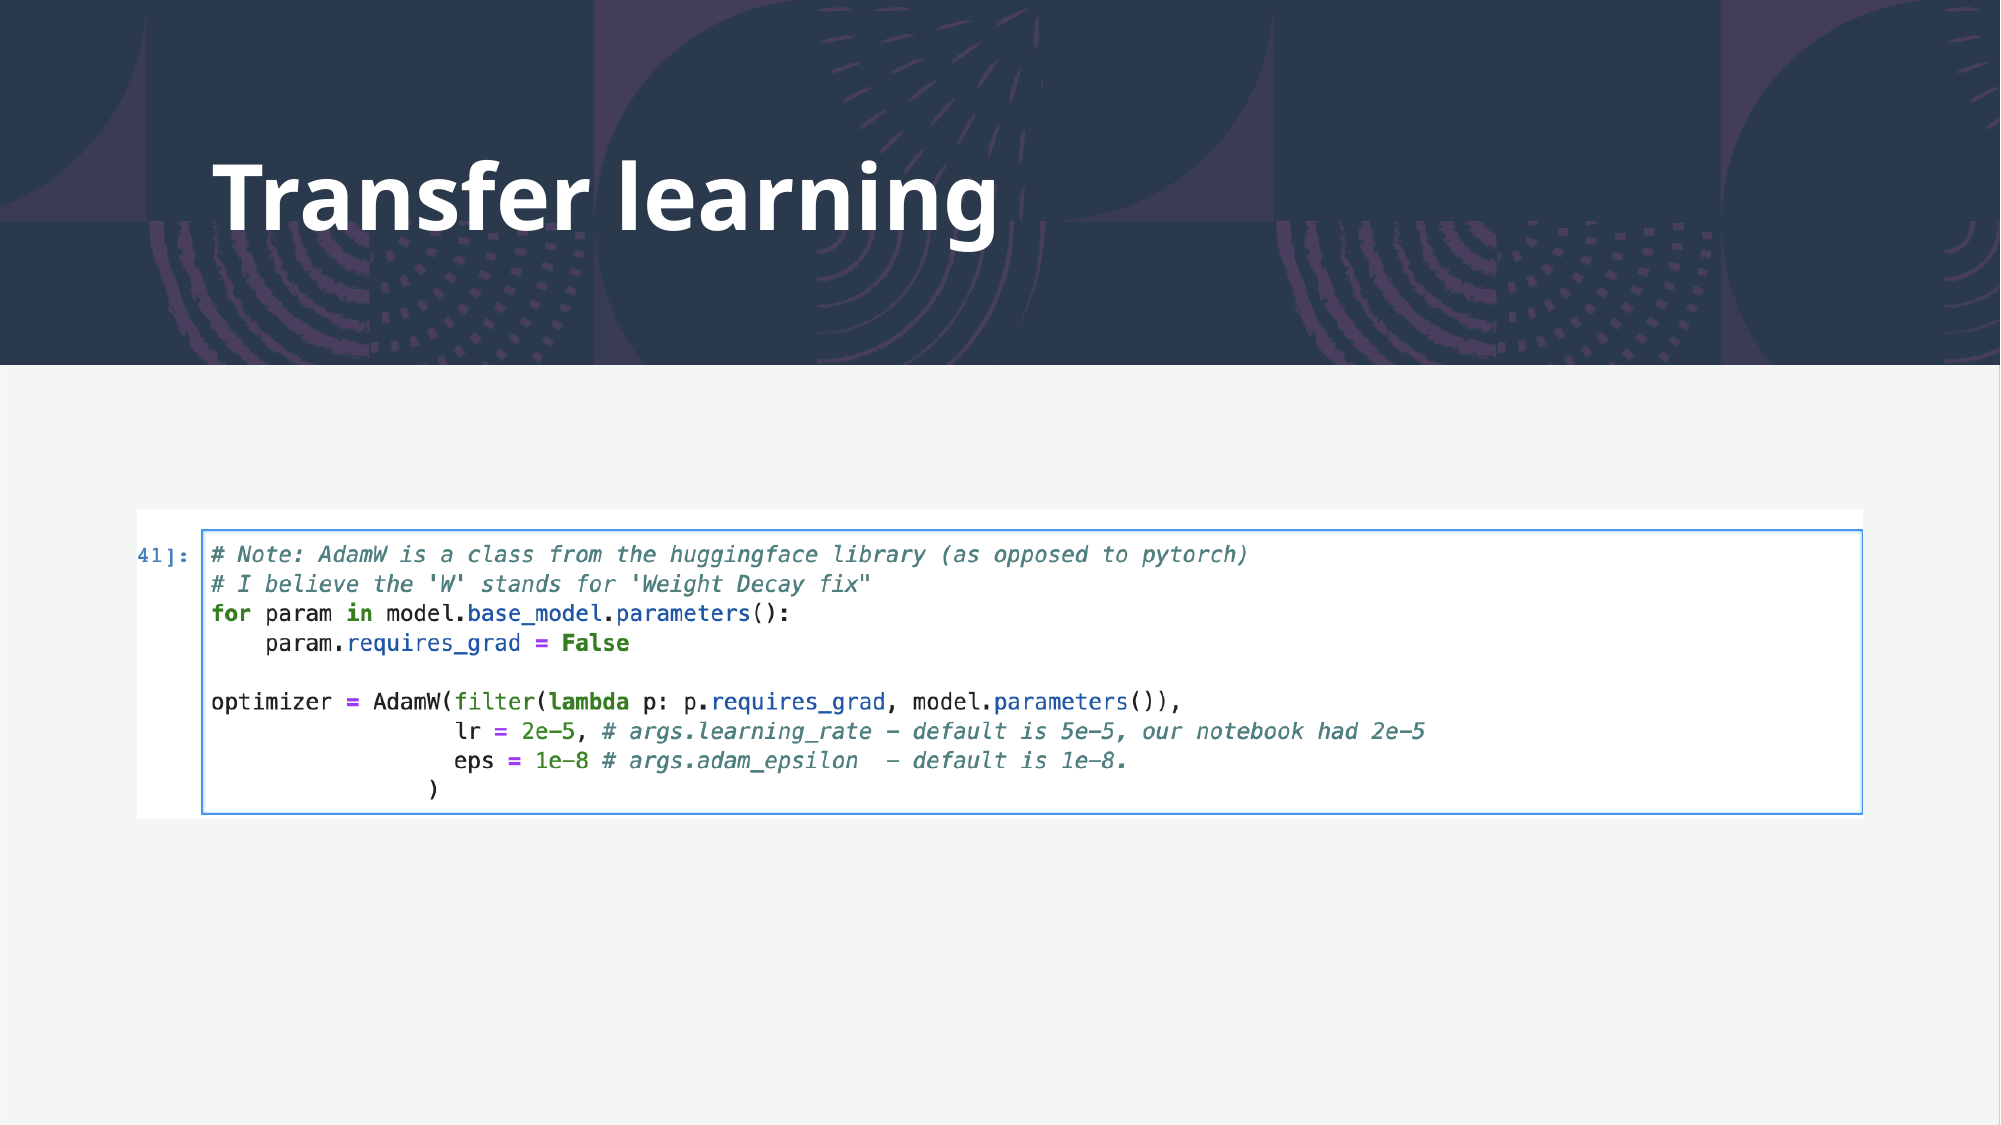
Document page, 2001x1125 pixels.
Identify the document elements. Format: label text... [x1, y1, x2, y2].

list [137, 509, 1863, 819]
title Transfer learning [196, 62, 1838, 325]
text_box [0, 0, 2000, 366]
text_box [0, 366, 2000, 1125]
